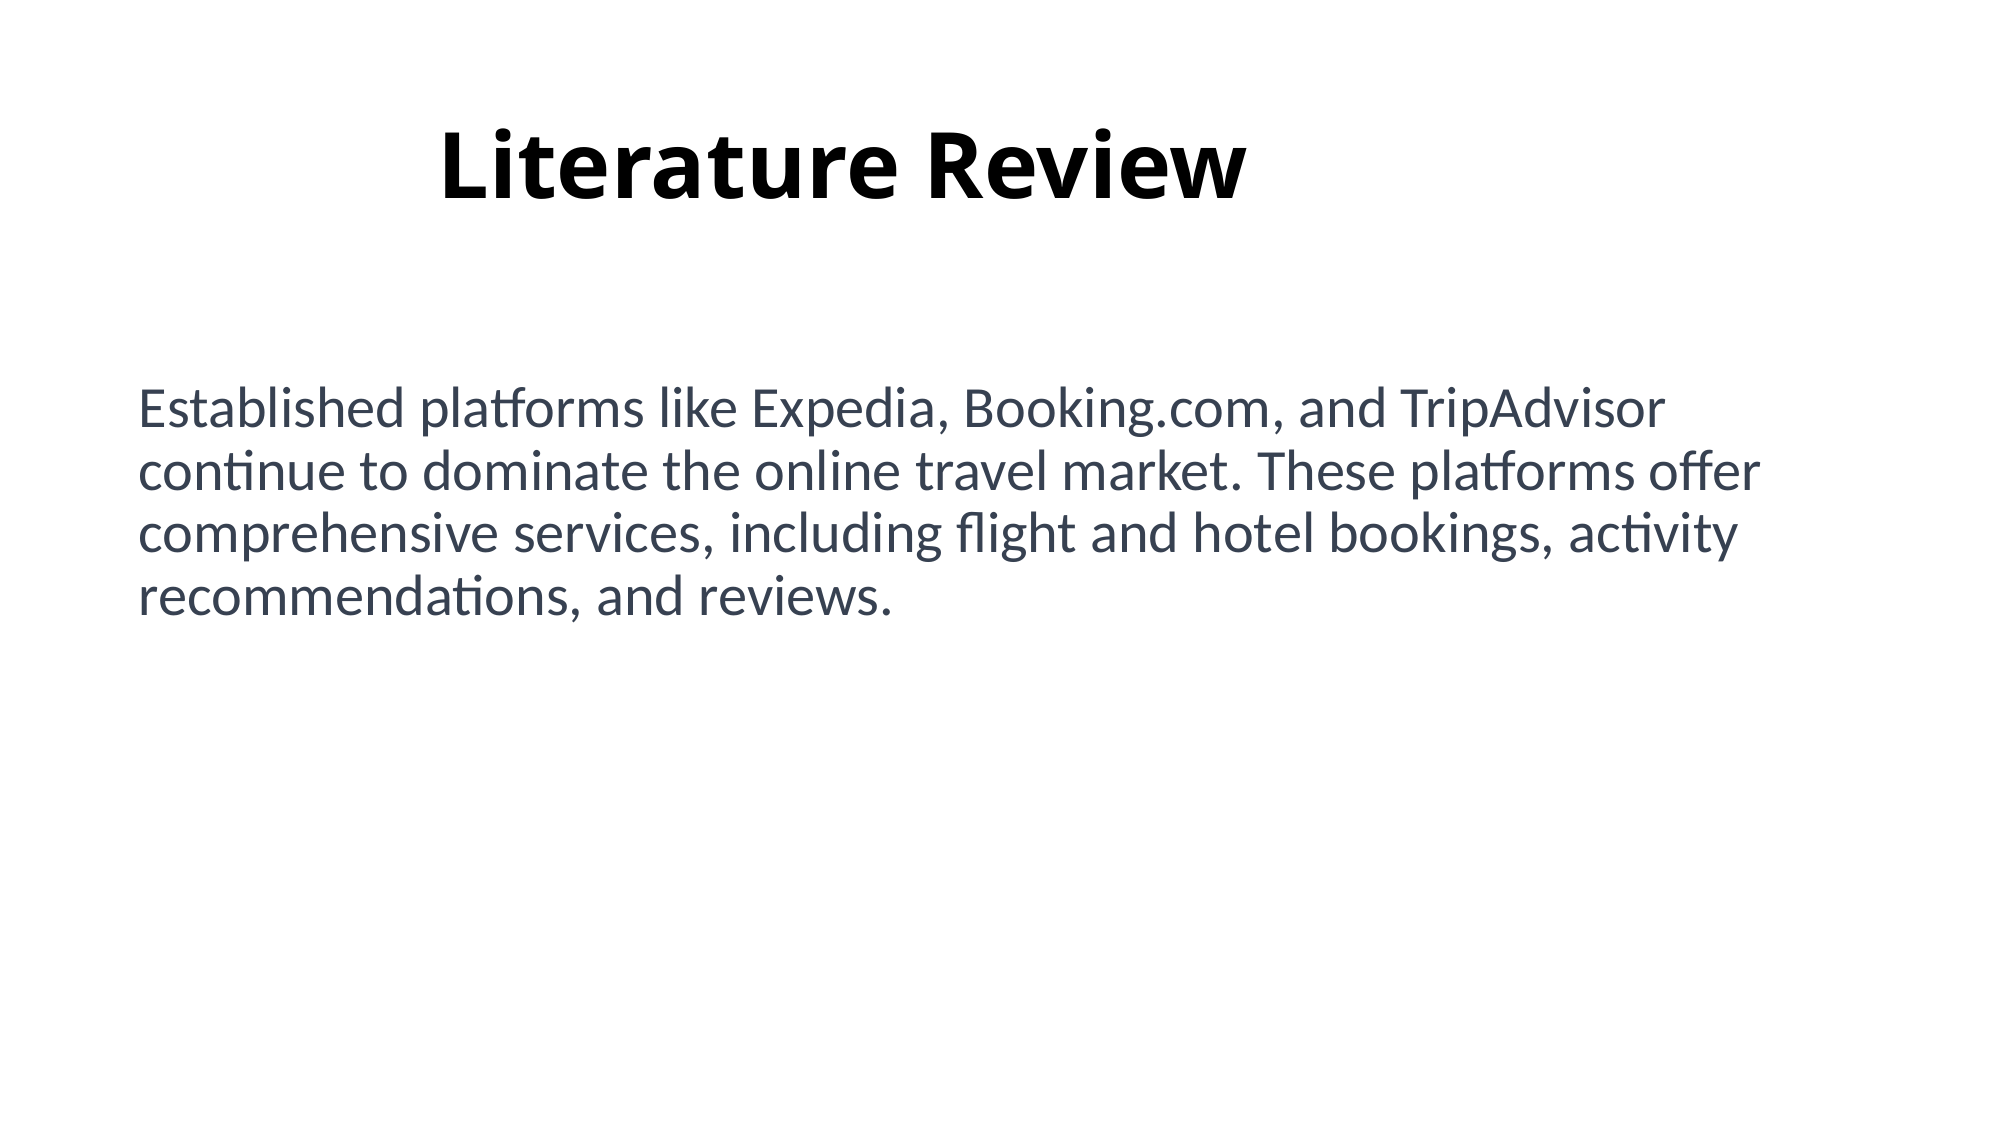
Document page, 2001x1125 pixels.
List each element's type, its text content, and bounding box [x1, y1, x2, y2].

title Literature Review [137, 59, 1863, 278]
list Established platforms like Expedia, Booking.com, and TripAdvisor continue to dominate the online travel market. These platforms offer comprehensive services, including flight and hotel bookings, activity recommendations, and reviews. [123, 369, 1849, 1084]
